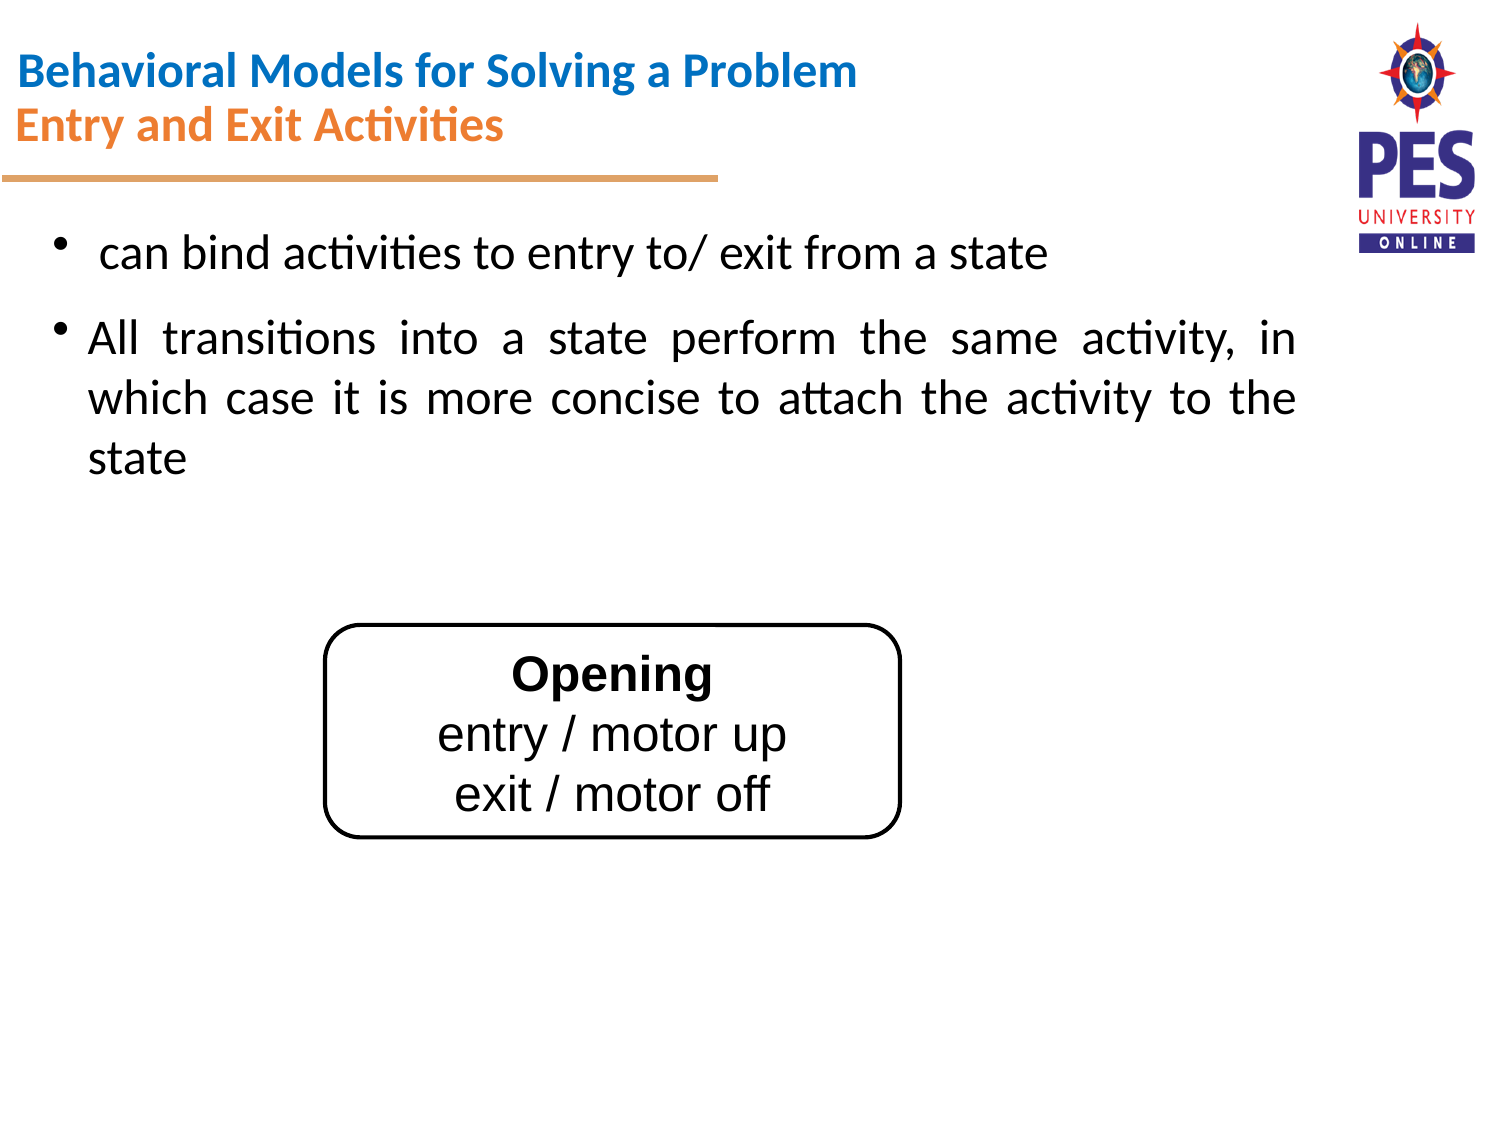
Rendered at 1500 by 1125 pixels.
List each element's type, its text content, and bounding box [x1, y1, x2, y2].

text_box Opening entry / motor up exit / motor off [324, 624, 901, 838]
picture [1359, 22, 1475, 253]
title Entry and Exit Activities [0, 87, 1350, 163]
text_box can bind activities to entry to/ exit from a state All transitions into a state perform the same activity, in which case it is more concise to attach the activity to the state [37, 212, 1313, 493]
